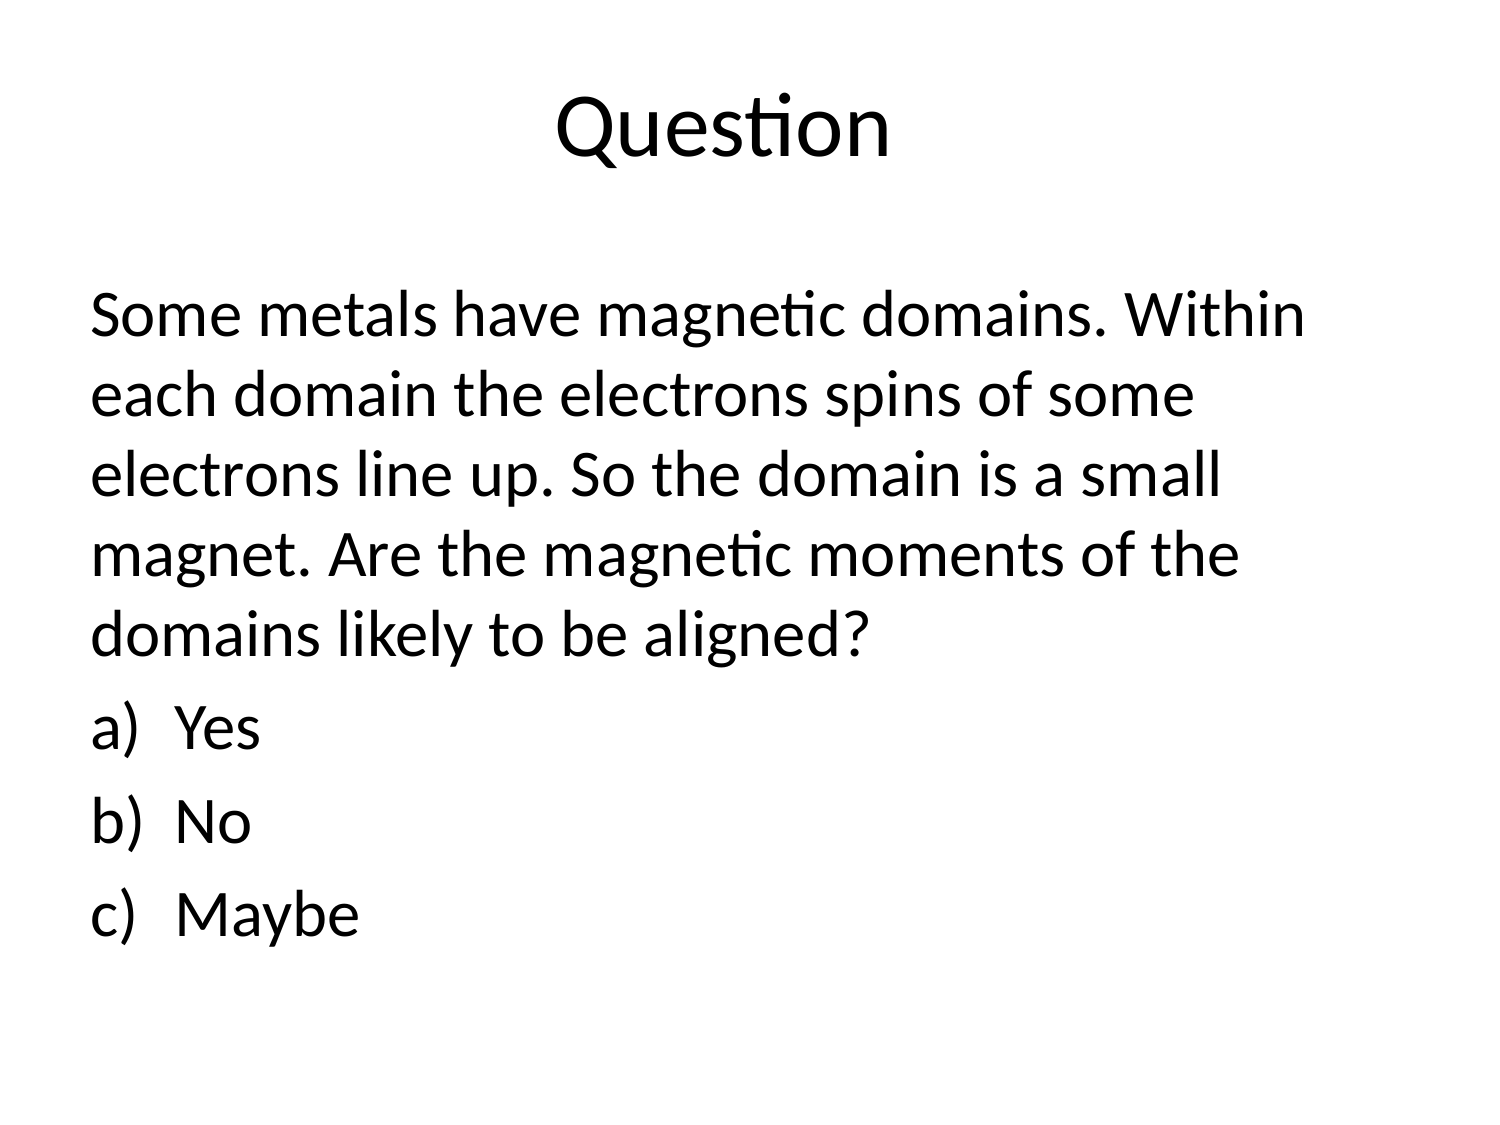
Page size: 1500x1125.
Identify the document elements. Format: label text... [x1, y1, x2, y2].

title Question [48, 26, 1399, 214]
list Some metals have magnetic domains. Within each domain the electrons spins of some electrons line up. So the domain is a small magnet. Are the magnetic moments of the domains likely to be aligned? Yes No Maybe [75, 262, 1425, 1005]
